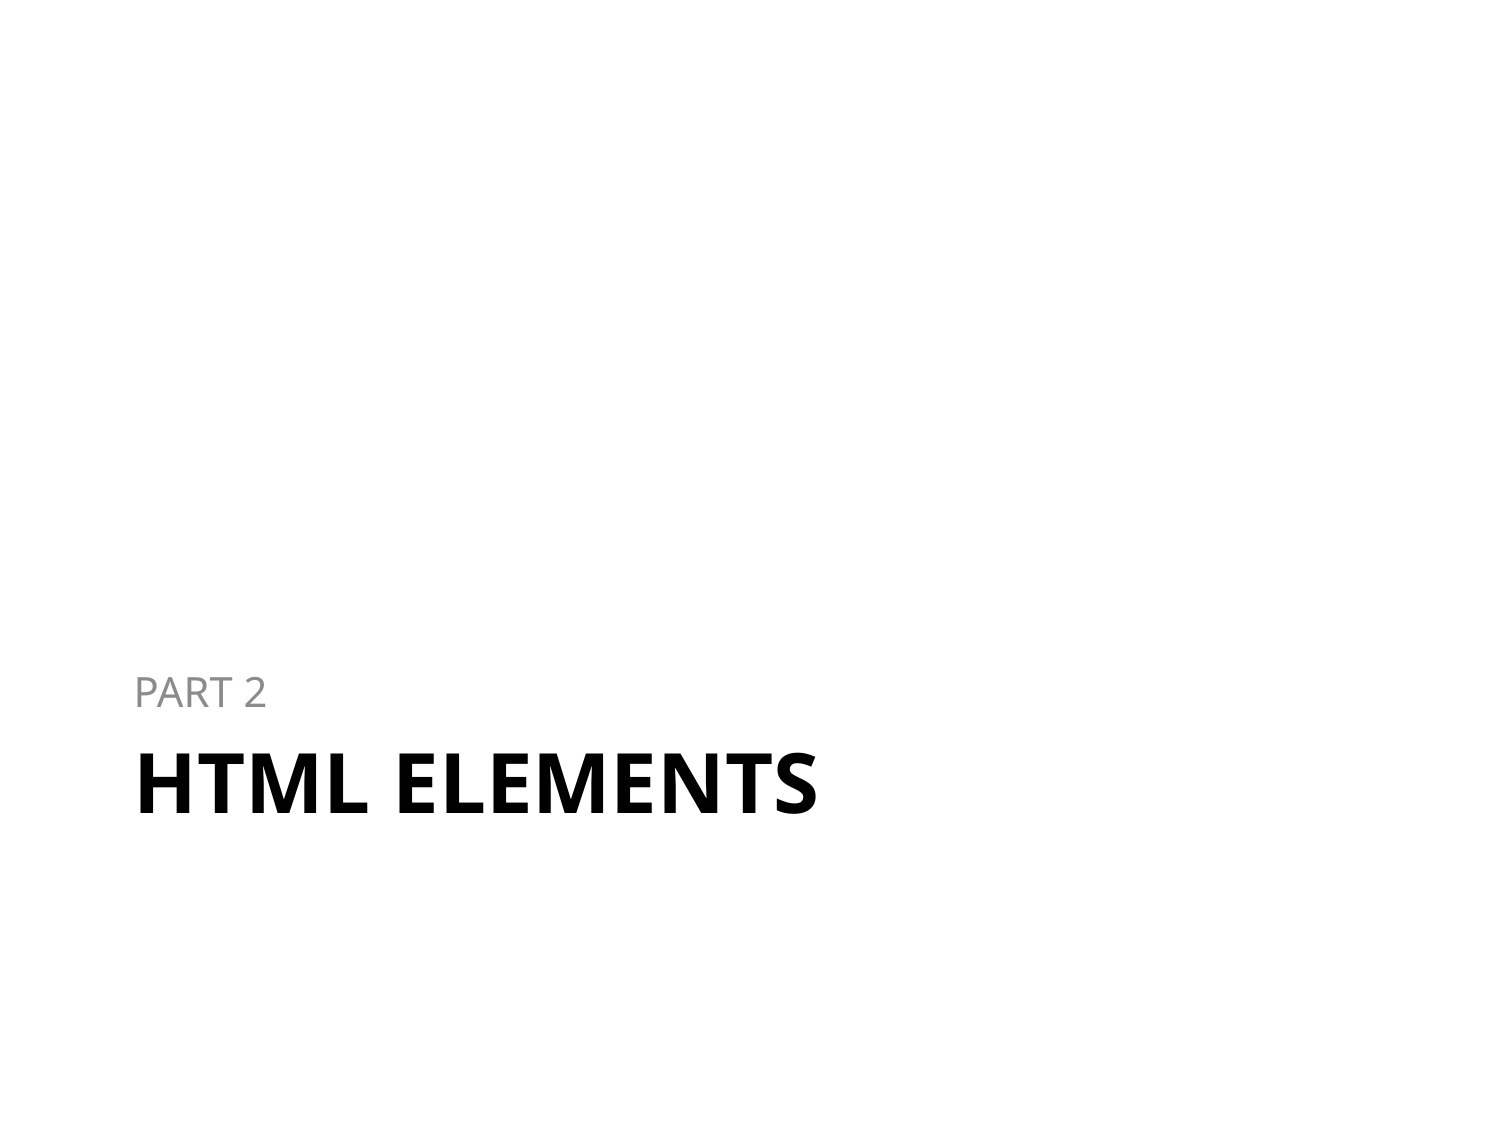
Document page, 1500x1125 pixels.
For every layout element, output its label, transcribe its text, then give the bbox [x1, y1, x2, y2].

title HTML Elements [118, 723, 1394, 947]
list PART 2 [118, 476, 1394, 723]
